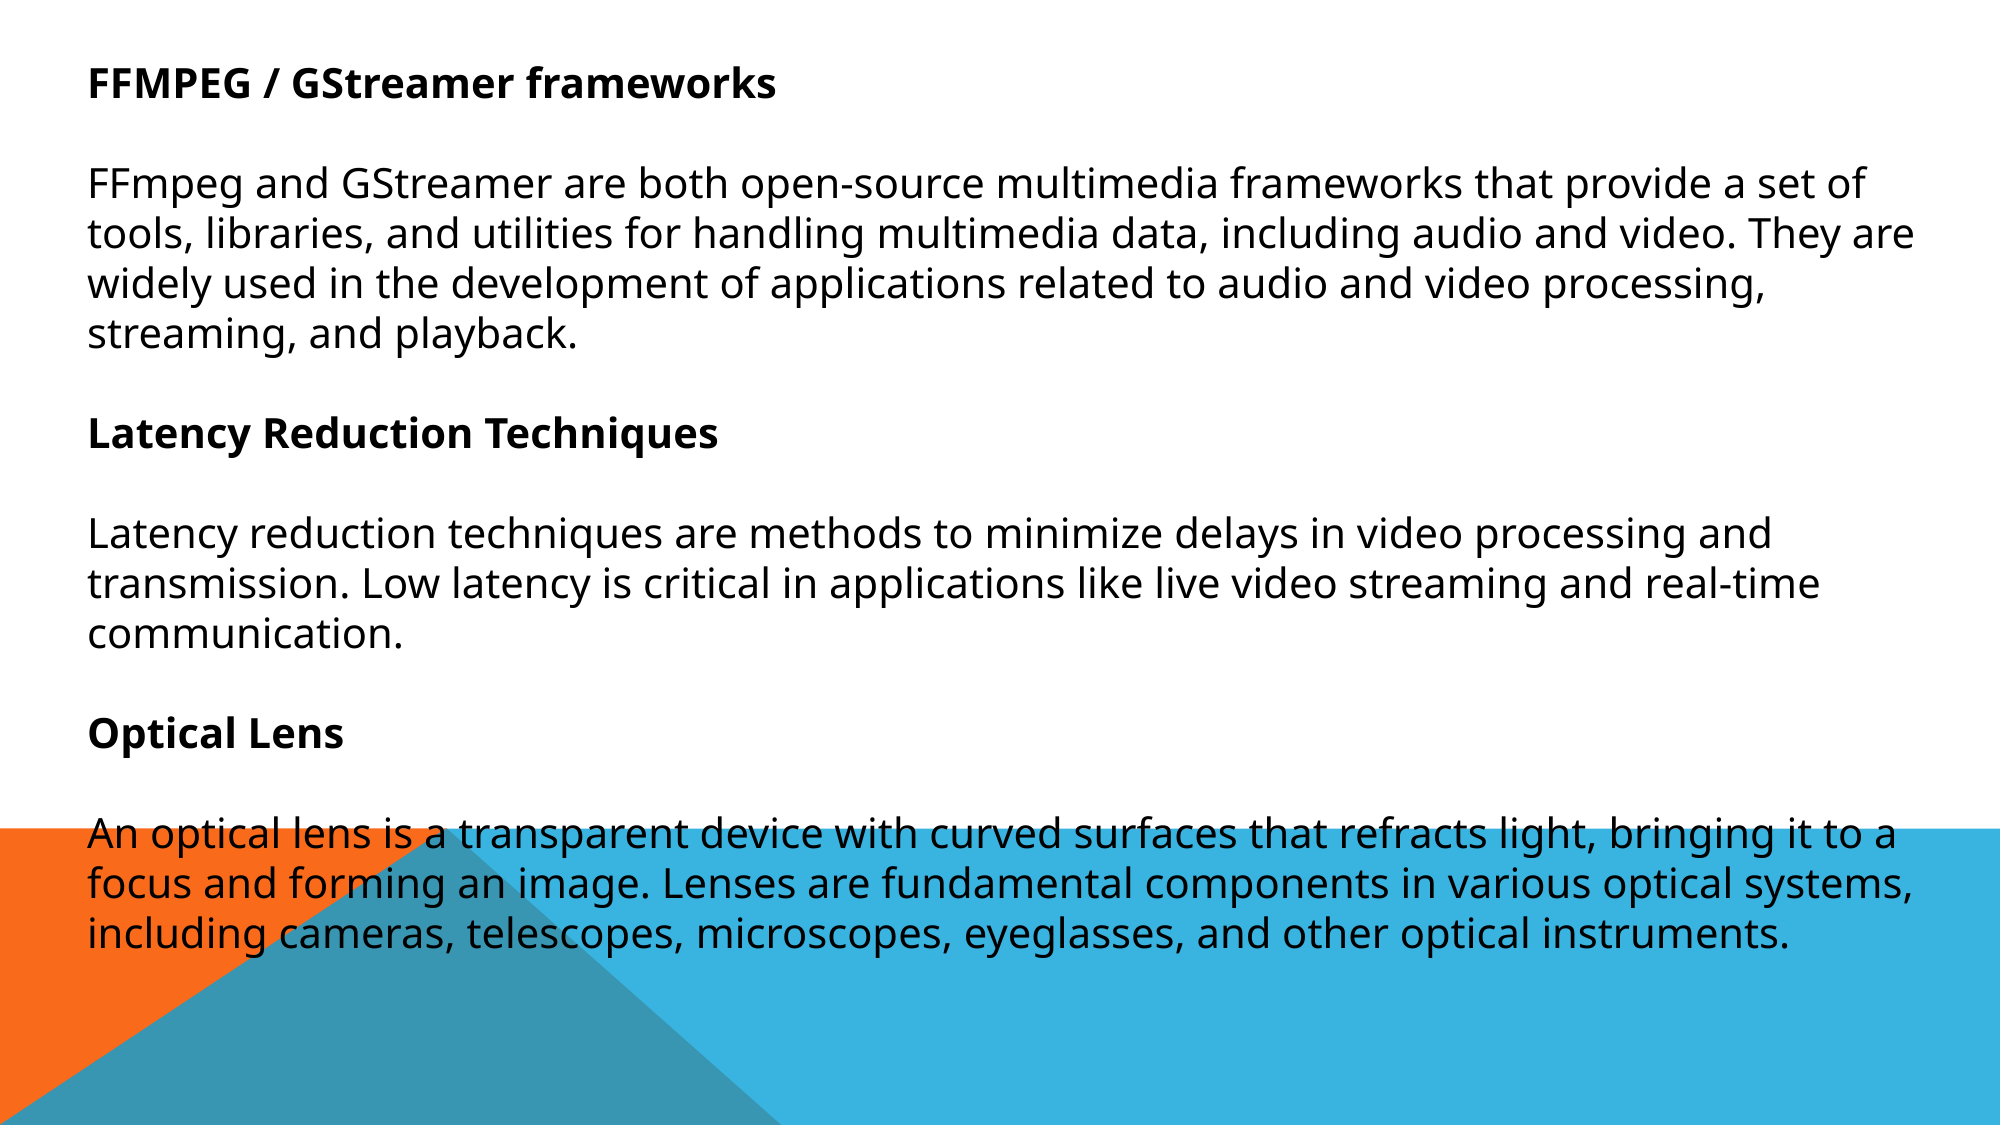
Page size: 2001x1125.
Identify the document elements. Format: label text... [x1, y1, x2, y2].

text_box ​ FFMPEG / GStreamer frameworks FFmpeg and GStreamer are both open-source multimedia frameworks that provide a set of tools, libraries, and utilities for handling multimedia data, including audio and video. They are widely used in the development of applications related to audio and video processing, streaming, and playback. Latency Reduction Techniques Latency reduction techniques are methods to minimize delays in video processing and transmission. Low latency is critical in applications like live video streaming and real-time communication.​ Optical Lens An optical lens is a transparent device with curved surfaces that refracts light, bringing it to a focus and forming an image. Lenses are fundamental components in various optical systems, including cameras, telescopes, microscopes, eyeglasses, and other optical instruments. ​ ​ ​ [72, 0, 1961, 1125]
